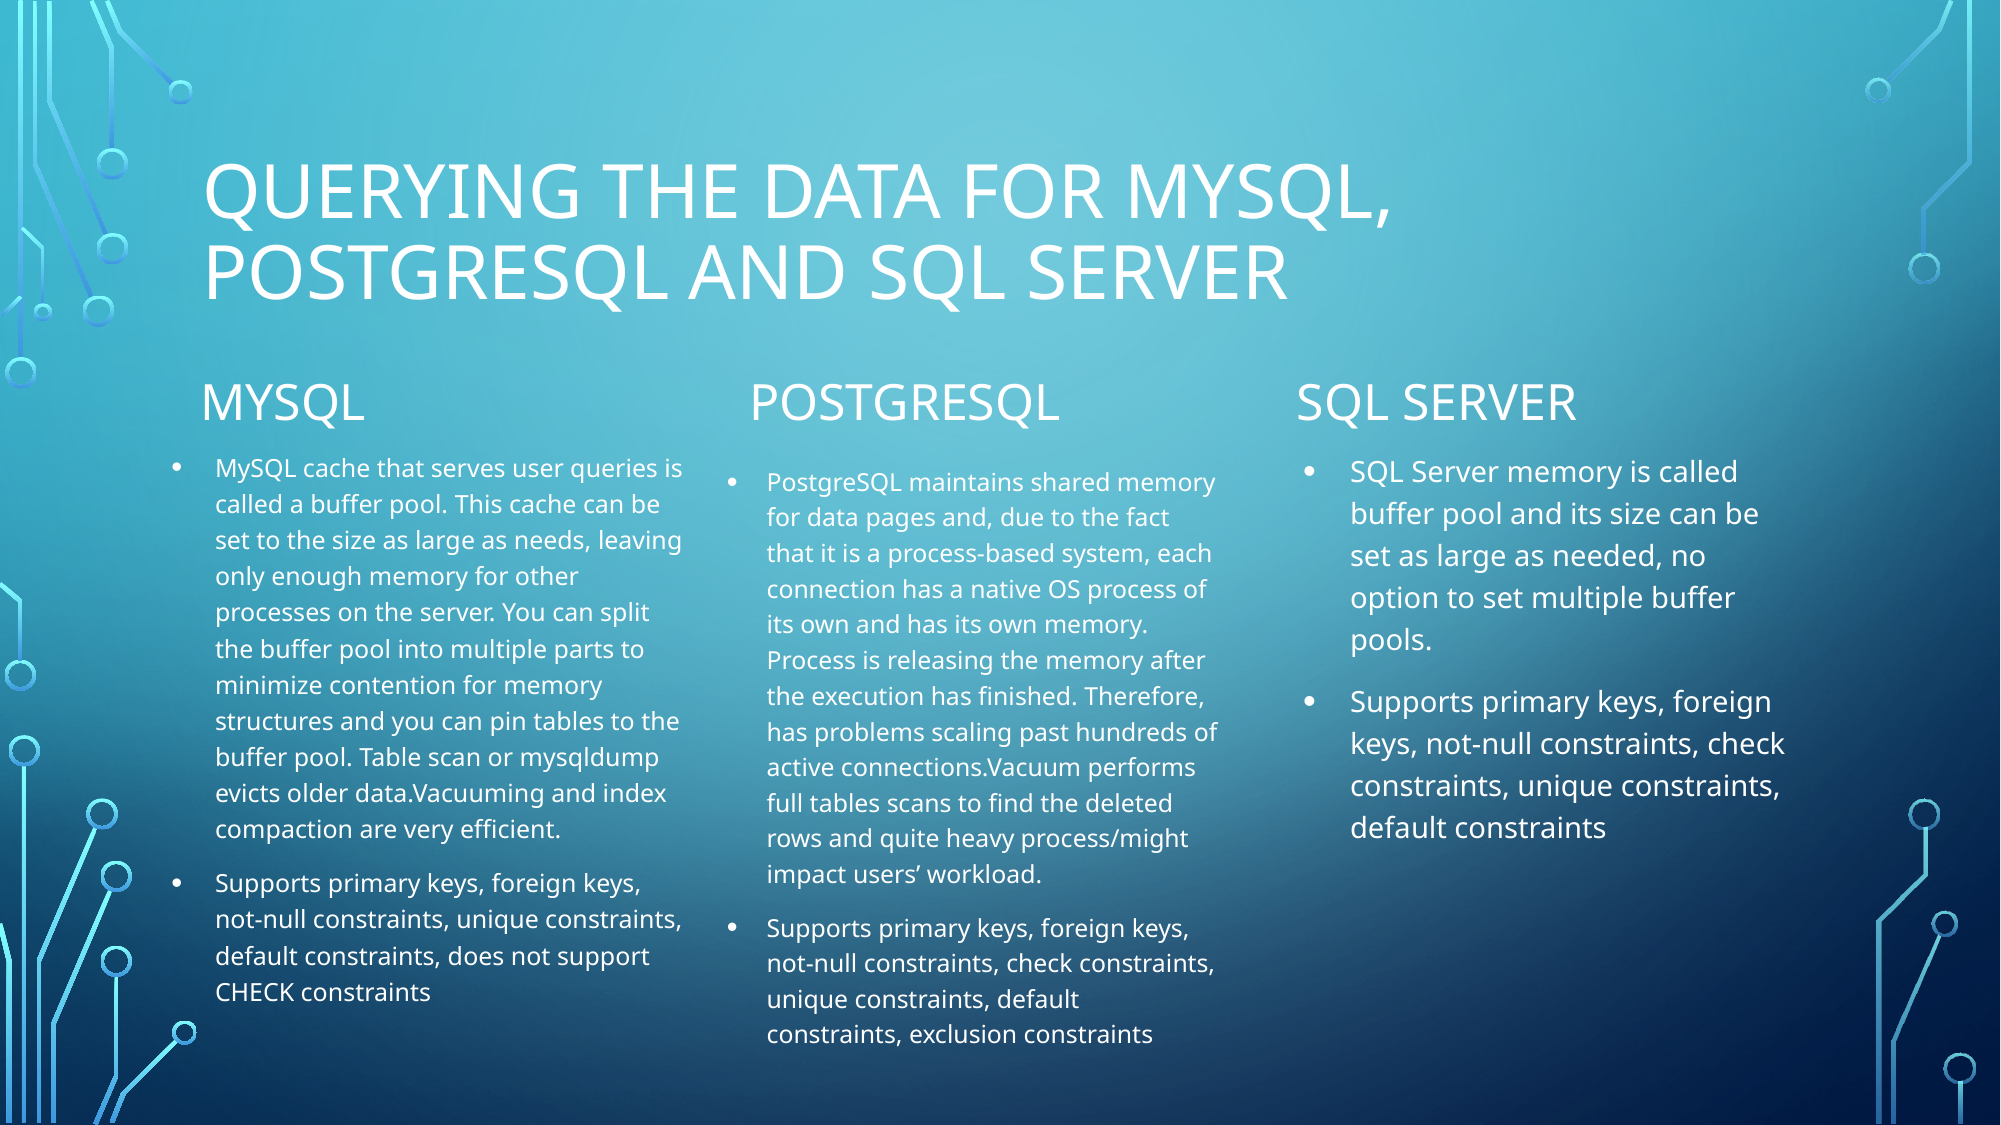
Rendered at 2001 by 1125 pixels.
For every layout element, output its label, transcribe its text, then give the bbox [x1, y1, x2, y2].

list SQL Server [1281, 355, 1806, 439]
title Querying the data for MySQL, PostgreSQL and SQL Server [187, 99, 1813, 371]
list SQL Server memory is called buffer pool and its size can be set as large as needed, no option to set multiple buffer pools. Supports primary keys, foreign keys, not-null constraints, check constraints, unique constraints, default constraints [1288, 438, 1813, 1061]
list MySQL [185, 370, 710, 438]
list MySQL cache that serves user queries is called a buffer pool. This cache can be set to the size as large as needs, leaving only enough memory for other processes on the server. You can split the buffer pool into multiple parts to minimize contention for memory structures and you can pin tables to the buffer pool. Table scan or mysqldump evicts older data.Vacuuming and index compaction are very efficient. Supports primary keys, foreign keys, not-null constraints, unique constraints, default constraints, does not support CHECK constraints [156, 438, 710, 1025]
list PostgreSQL [734, 384, 1257, 439]
list PostgreSQL maintains shared memory for data pages and, due to the fact that it is a process-based system, each connection has a native OS process of its own and has its own memory. Process is releasing the memory after the execution has finished. Therefore, has problems scaling past hundreds of active connections.Vacuum performs full tables scans to find the deleted rows and quite heavy process/might impact users’ workload. Supports primary keys, foreign keys, not-null constraints, check constraints, unique constraints, default constraints, exclusion constraints [711, 453, 1237, 1109]
